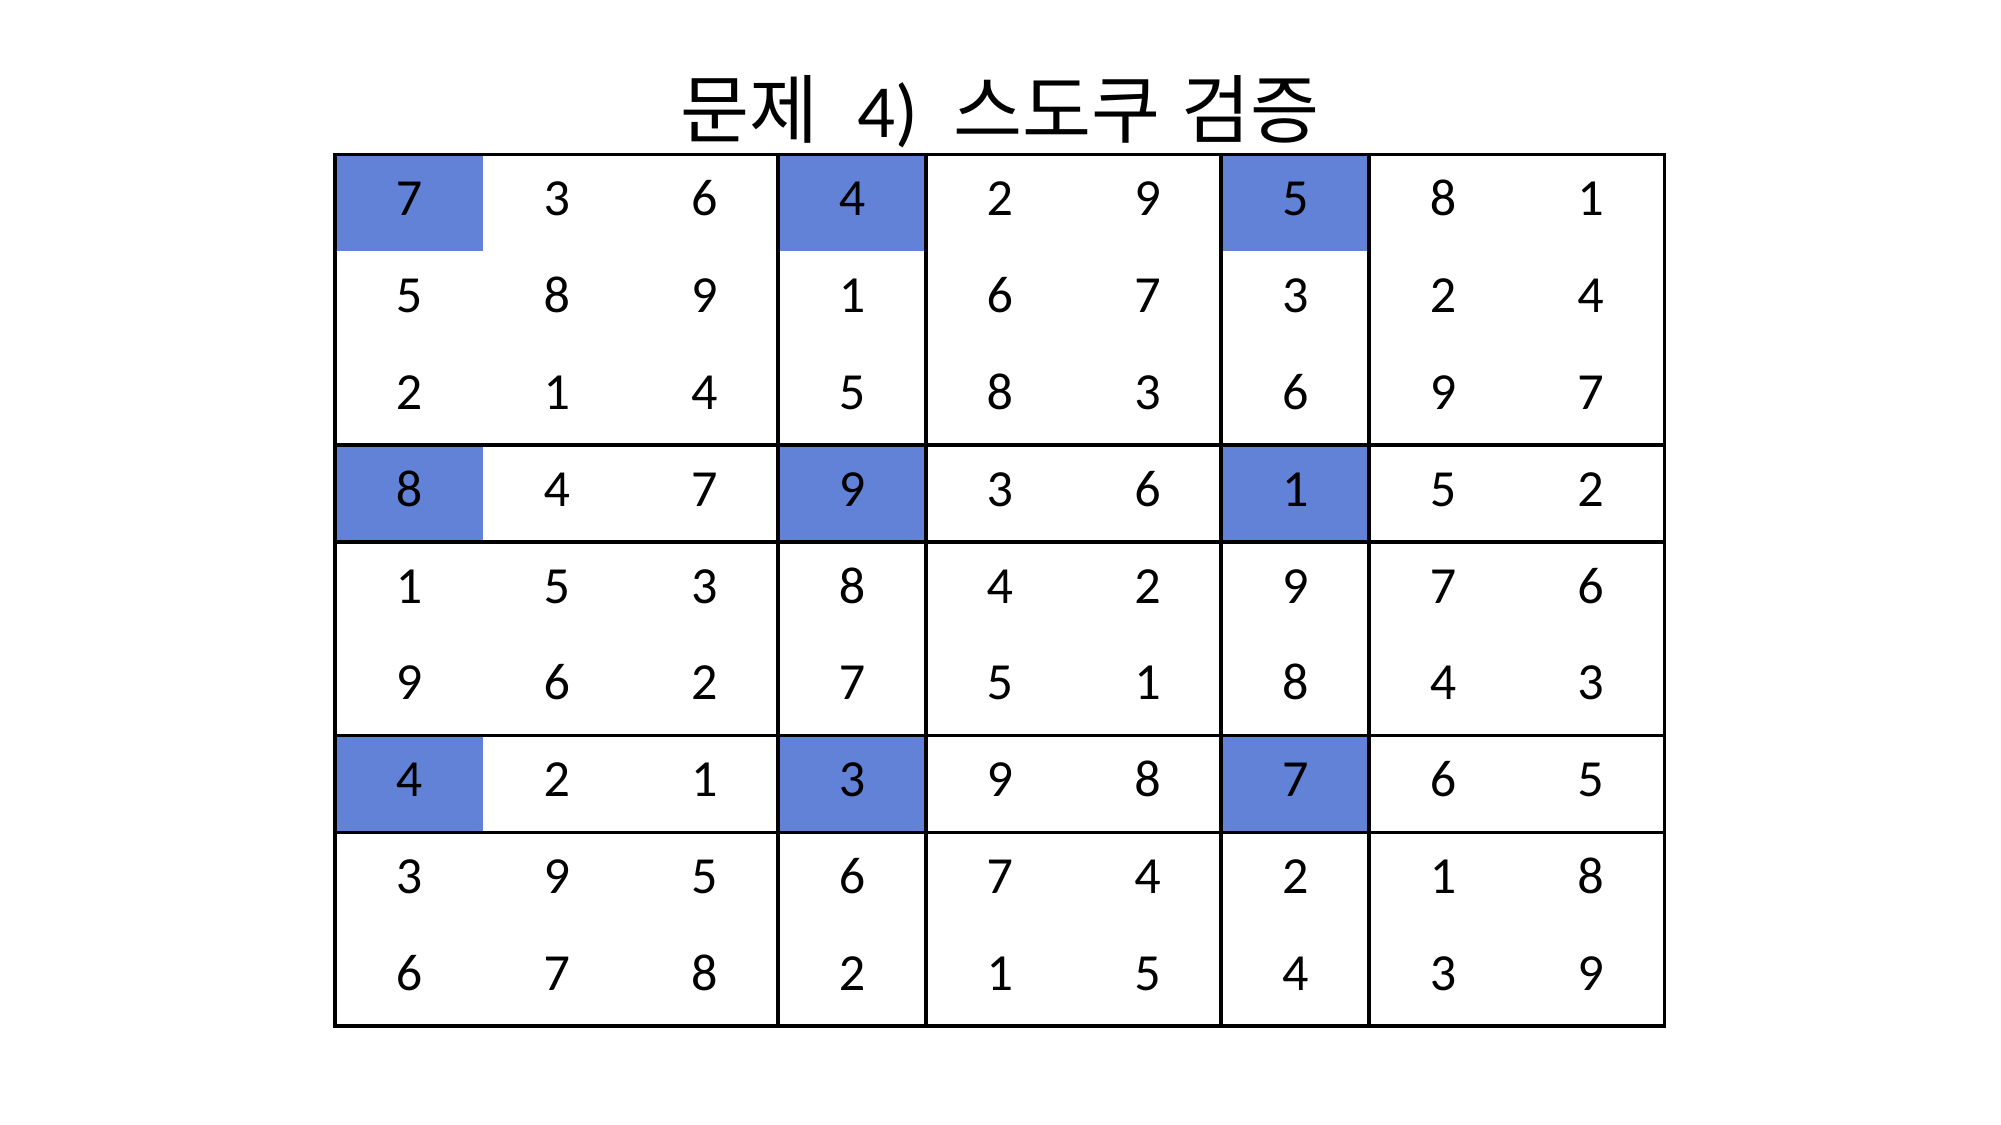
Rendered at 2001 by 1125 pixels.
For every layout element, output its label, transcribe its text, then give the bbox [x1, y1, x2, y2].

table_cell 4 [1074, 834, 1219, 929]
table_cell 1 [631, 737, 776, 831]
table_cell 9 [483, 834, 631, 929]
table_cell 5 [1371, 447, 1517, 540]
table_cell 7 [780, 639, 924, 734]
table_header 6 [631, 156, 776, 251]
table_header 5 [1223, 156, 1367, 251]
table_cell 9 [1517, 929, 1663, 1024]
table_cell 9 [780, 447, 924, 540]
table_cell 7 [483, 929, 631, 1024]
table_cell 7 [1074, 251, 1219, 348]
table_cell 5 [1517, 737, 1663, 831]
table_cell 3 [1517, 639, 1663, 734]
table_cell 2 [1223, 834, 1367, 929]
table_header 4 [780, 156, 924, 251]
table_cell 6 [928, 251, 1074, 348]
table_cell 7 [1223, 737, 1367, 831]
table_cell 1 [928, 929, 1074, 1024]
table_cell 1 [1371, 834, 1517, 929]
title 문제 4) 스도쿠 검증 [99, 60, 1900, 155]
table_cell 6 [1074, 447, 1219, 540]
table_cell 4 [1223, 929, 1367, 1024]
table_cell 6 [1517, 544, 1663, 639]
table_cell 6 [780, 834, 924, 929]
table_cell 7 [1517, 348, 1663, 443]
table_cell 2 [1371, 251, 1517, 348]
table_cell 8 [1223, 639, 1367, 734]
table_header 3 [483, 156, 631, 251]
table_cell 9 [631, 251, 776, 348]
table_cell 6 [337, 929, 483, 1024]
table_cell 4 [631, 348, 776, 443]
table_cell 2 [780, 929, 924, 1024]
table_cell 3 [1223, 251, 1367, 348]
table_header 2 [928, 156, 1074, 251]
table_cell 7 [631, 447, 776, 540]
table_header 7 [337, 156, 483, 251]
table_cell 6 [1371, 737, 1517, 831]
table_cell 2 [337, 348, 483, 443]
table_cell 9 [337, 639, 483, 734]
table_cell 1 [1074, 639, 1219, 734]
table_cell 1 [337, 544, 483, 639]
table_cell 4 [1371, 639, 1517, 734]
table_cell 9 [928, 737, 1074, 831]
table_header 9 [1074, 156, 1219, 251]
table_cell 2 [631, 639, 776, 734]
table_cell 6 [1223, 348, 1367, 443]
table_cell 3 [631, 544, 776, 639]
table_cell 2 [1517, 447, 1663, 540]
table_cell 3 [928, 447, 1074, 540]
table_cell 3 [780, 737, 924, 831]
table_cell 3 [1371, 929, 1517, 1024]
table_cell 8 [780, 544, 924, 639]
table_cell 1 [483, 348, 631, 443]
table_cell 4 [337, 737, 483, 831]
table_cell 5 [483, 544, 631, 639]
table_cell 3 [1074, 348, 1219, 443]
table_cell 8 [631, 929, 776, 1024]
table_cell 8 [1517, 834, 1663, 929]
table_cell 7 [1371, 544, 1517, 639]
table_cell 2 [483, 737, 631, 831]
table_cell 3 [337, 834, 483, 929]
table_cell 4 [483, 447, 631, 540]
table_cell 1 [1223, 447, 1367, 540]
table_cell 5 [1074, 929, 1219, 1024]
table_cell 5 [631, 834, 776, 929]
table_cell 5 [780, 348, 924, 443]
table_cell 8 [337, 447, 483, 540]
table_cell 7 [928, 834, 1074, 929]
table_cell 5 [928, 639, 1074, 734]
table_cell 9 [1223, 544, 1367, 639]
table_cell 8 [928, 348, 1074, 443]
table_header 8 [1371, 156, 1517, 251]
table_cell 9 [1371, 348, 1517, 443]
table_cell 8 [483, 251, 631, 348]
table_cell 2 [1074, 544, 1219, 639]
table_cell 4 [1517, 251, 1663, 348]
table_cell 1 [780, 251, 924, 348]
table_cell 6 [483, 639, 631, 734]
table_cell 5 [337, 251, 483, 348]
table_header 1 [1517, 156, 1663, 251]
table_cell 4 [928, 544, 1074, 639]
table_cell 8 [1074, 737, 1219, 831]
